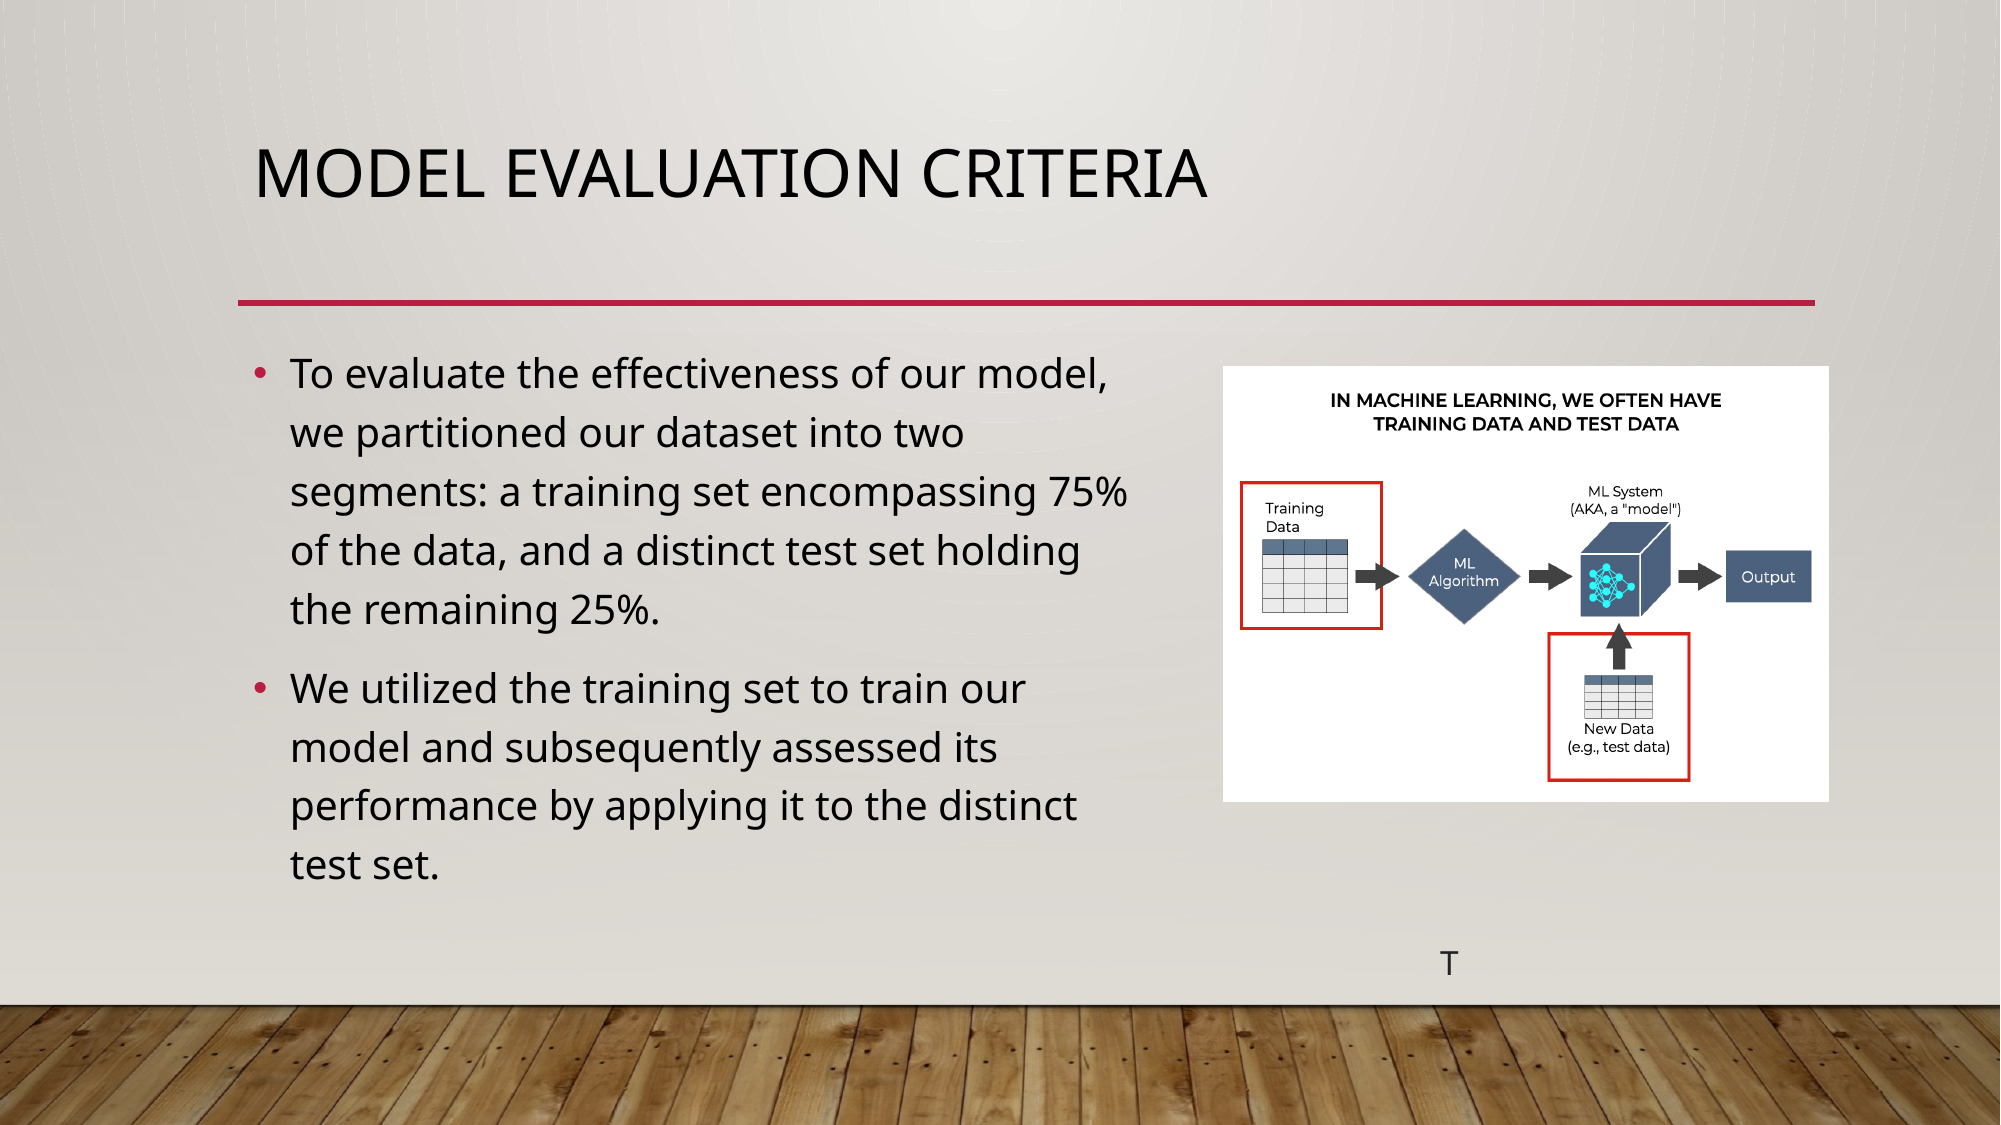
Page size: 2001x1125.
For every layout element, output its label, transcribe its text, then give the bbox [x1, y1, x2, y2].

list To evaluate the effectiveness of our model, we partitioned our dataset into two segments: a training set encompassing 75% of the data, and a distinct test set holding the remaining 25%. We utilized the training set to train our model and subsequently assessed its performance by applying it to the distinct test set. [238, 330, 1161, 897]
picture [1223, 365, 1829, 803]
title MODEL EVALUATION CRITERIA [238, 131, 1814, 305]
text_box T [1424, 244, 2000, 990]
picture [0, 1005, 2000, 1125]
